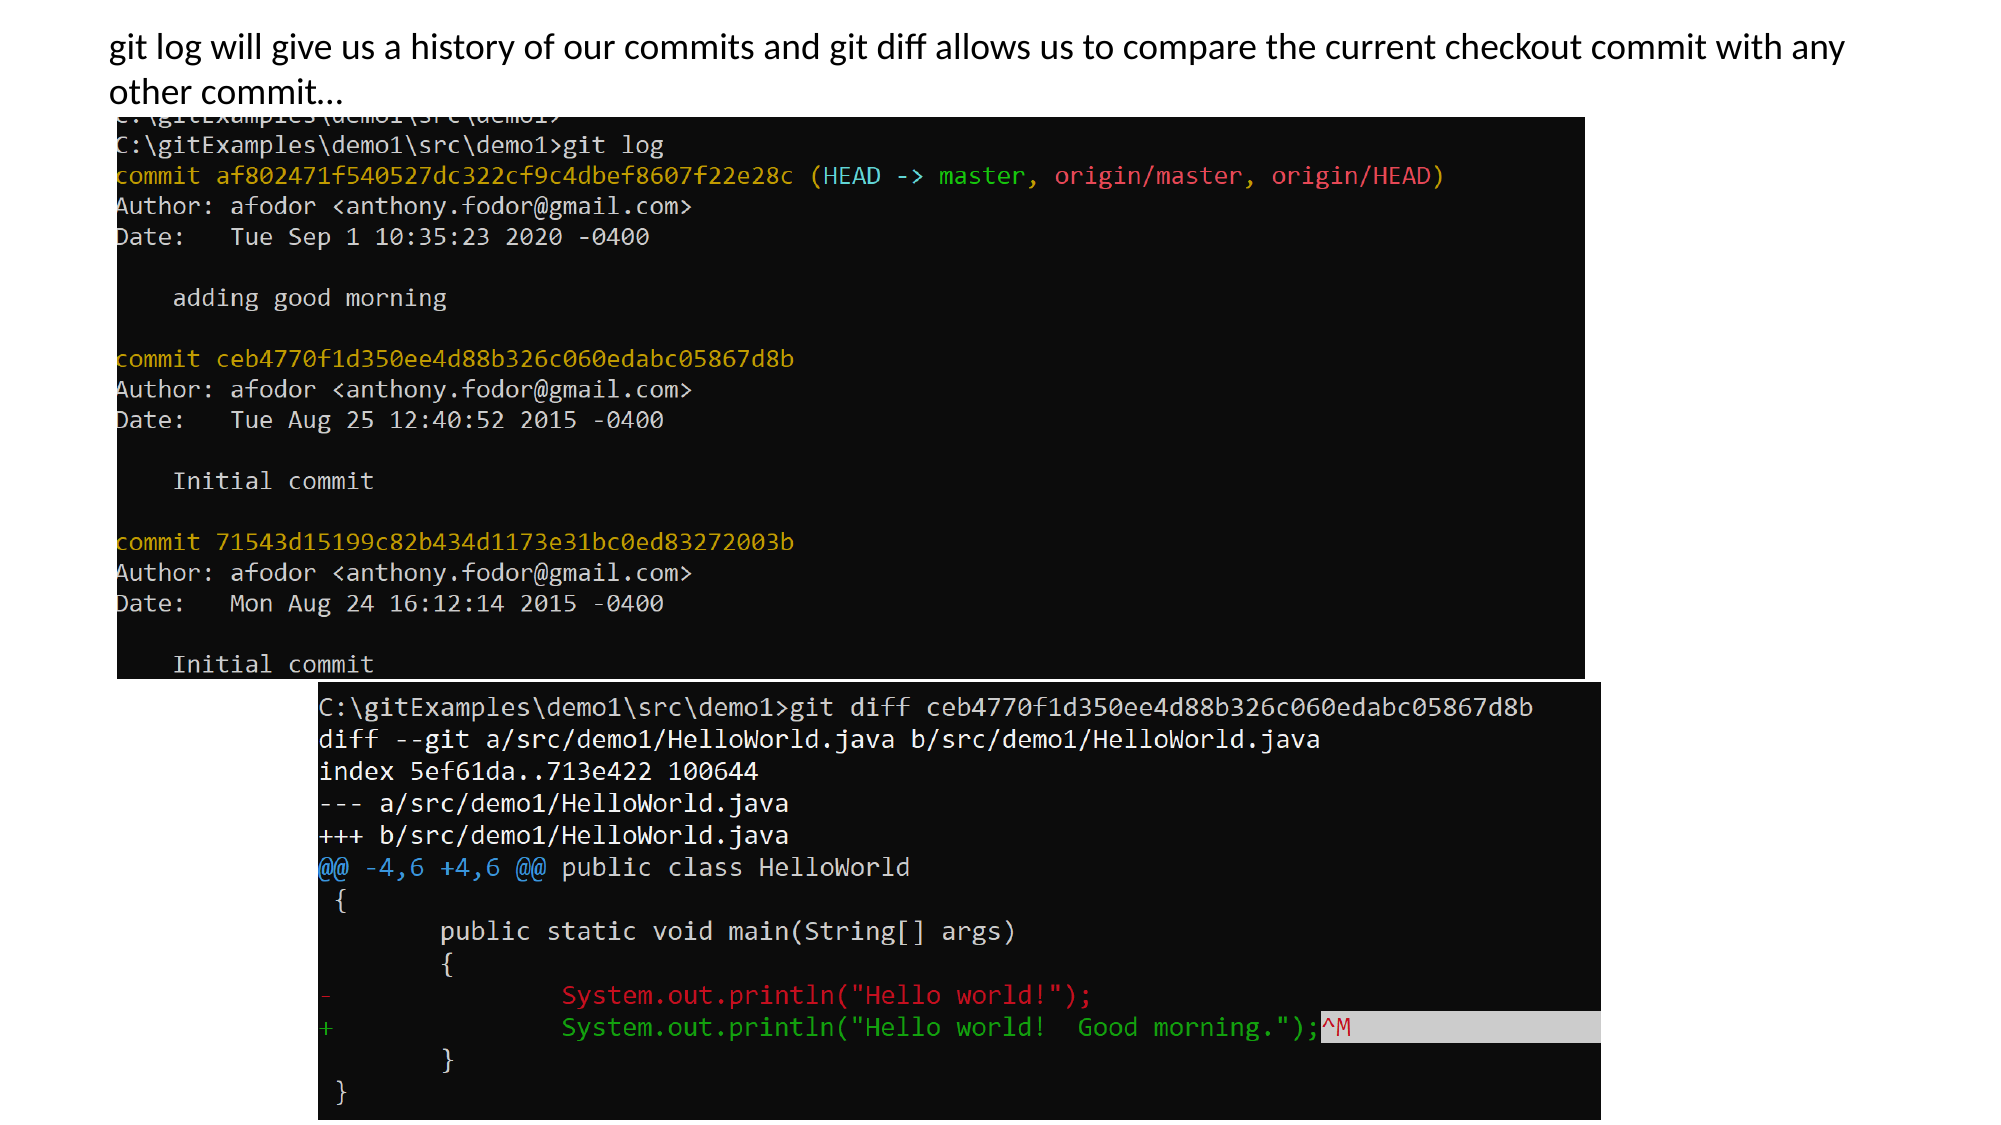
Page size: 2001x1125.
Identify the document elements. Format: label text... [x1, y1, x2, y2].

picture [117, 117, 1585, 679]
text_box git log will give us a history of our commits and git diff allows us to compare the current checkout commit with any other commit… [94, 14, 1863, 120]
picture [318, 682, 1601, 1120]
